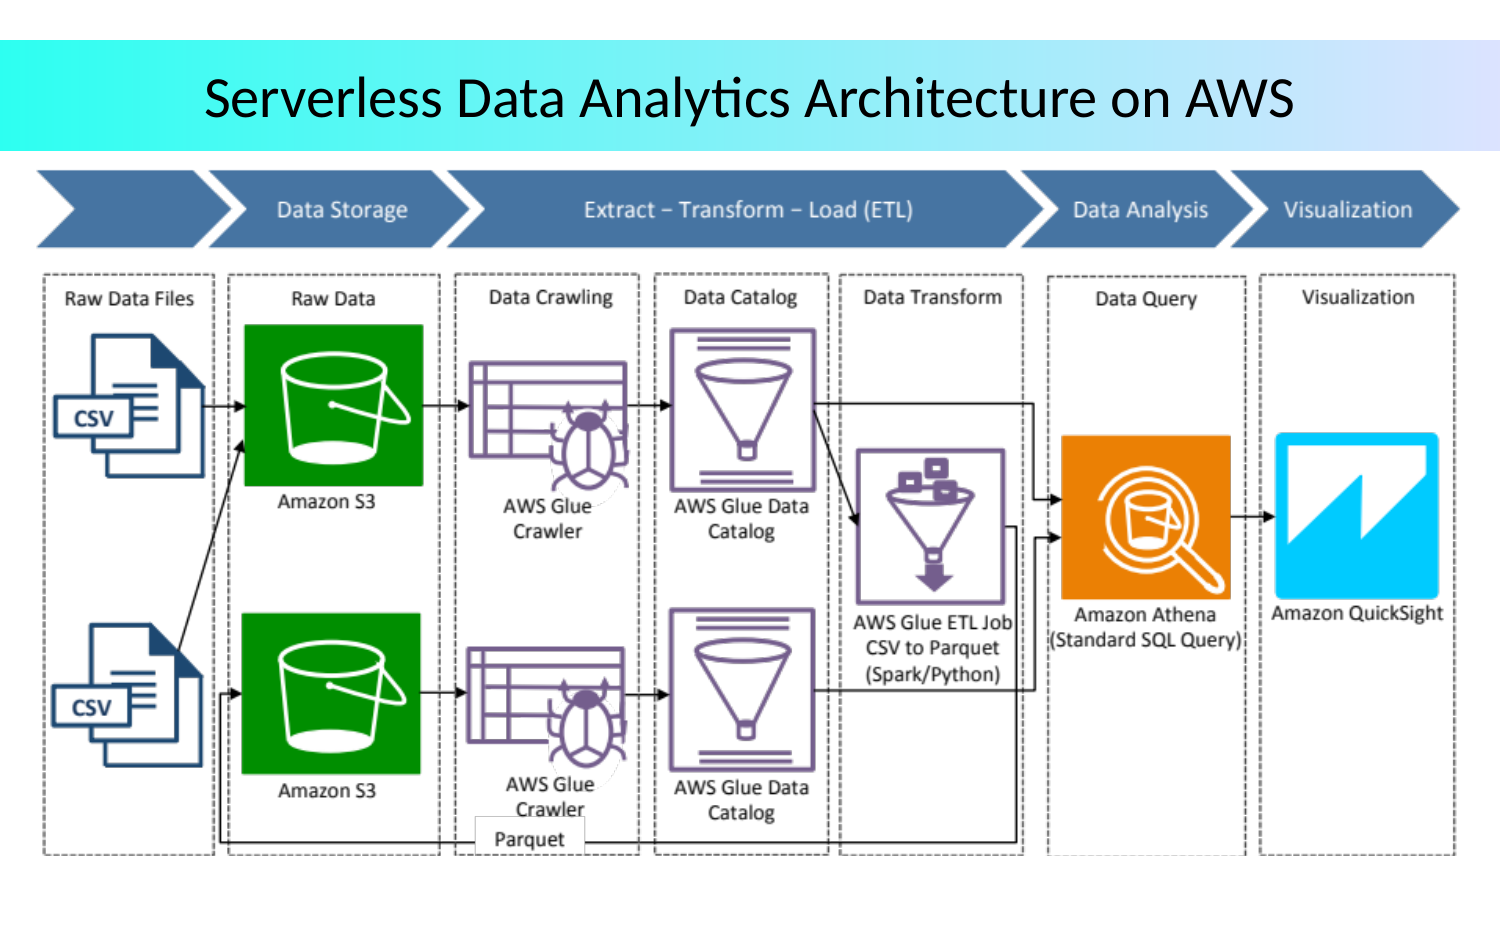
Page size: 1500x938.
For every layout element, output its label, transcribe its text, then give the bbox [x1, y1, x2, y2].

title Serverless Data Analytics Architecture on AWS [75, 37, 1425, 151]
picture [35, 169, 1463, 856]
